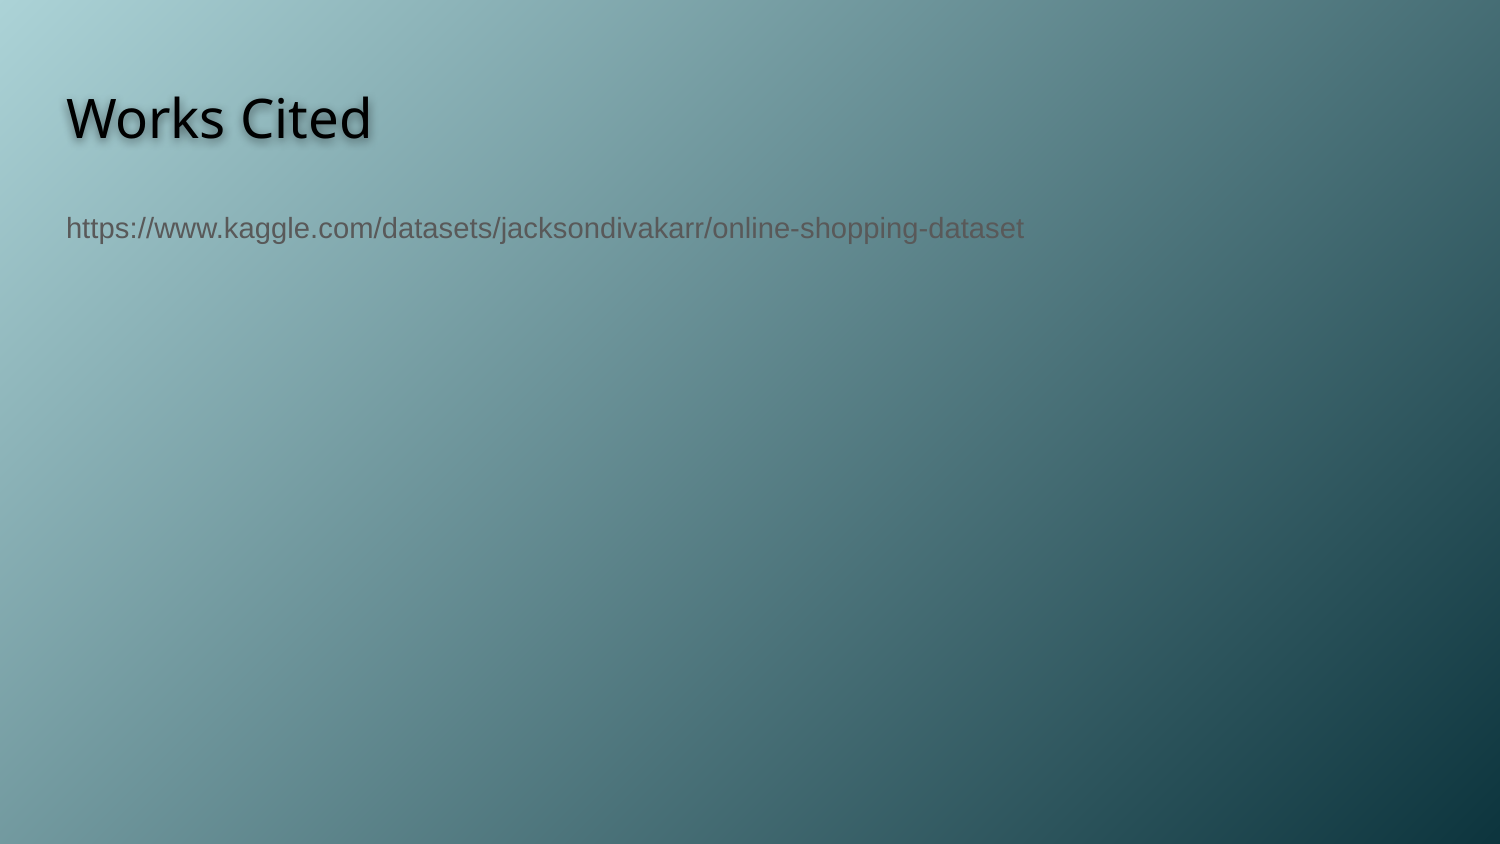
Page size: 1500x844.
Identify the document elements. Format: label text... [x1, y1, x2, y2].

list https://www.kaggle.com/datasets/jacksondivakarr/online-shopping-dataset [51, 189, 1441, 750]
title Works Cited [51, 68, 1449, 163]
